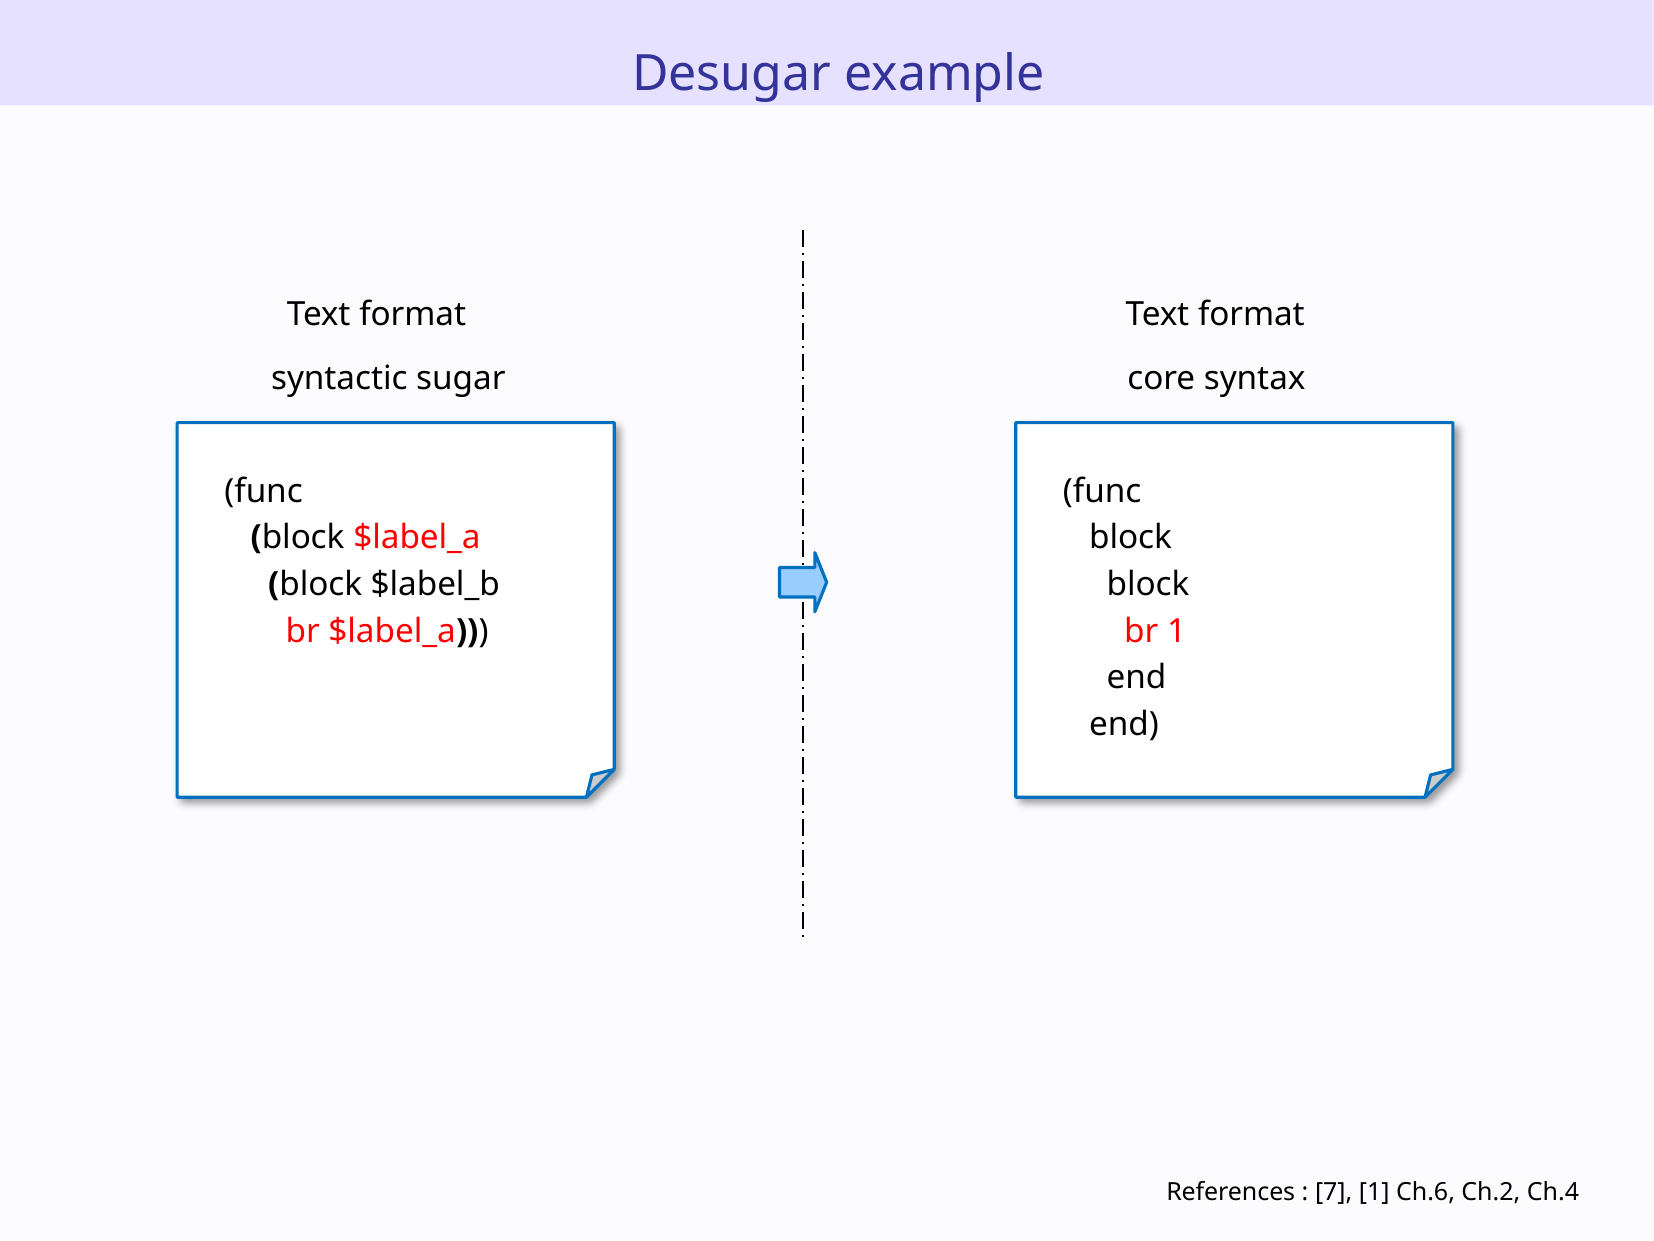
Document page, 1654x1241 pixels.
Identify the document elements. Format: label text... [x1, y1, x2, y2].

text_box [177, 422, 615, 798]
text_box [1015, 422, 1453, 798]
text_box (func (block $label_a (block $label_b br $label_a))) [200, 454, 615, 742]
text_box [779, 567, 798, 597]
text_box Text format [188, 276, 565, 342]
text_box [807, 552, 827, 612]
text_box References : [7], [1] Ch.6, Ch.2, Ch.4 [70, 1163, 1595, 1219]
text_box syntactic sugar [212, 339, 565, 406]
text_box Text format [1027, 276, 1404, 342]
text_box core syntax [1051, 342, 1382, 406]
text_box Desugar example [59, 22, 1619, 166]
text_box (func block block br 1 end end) [1039, 454, 1453, 742]
